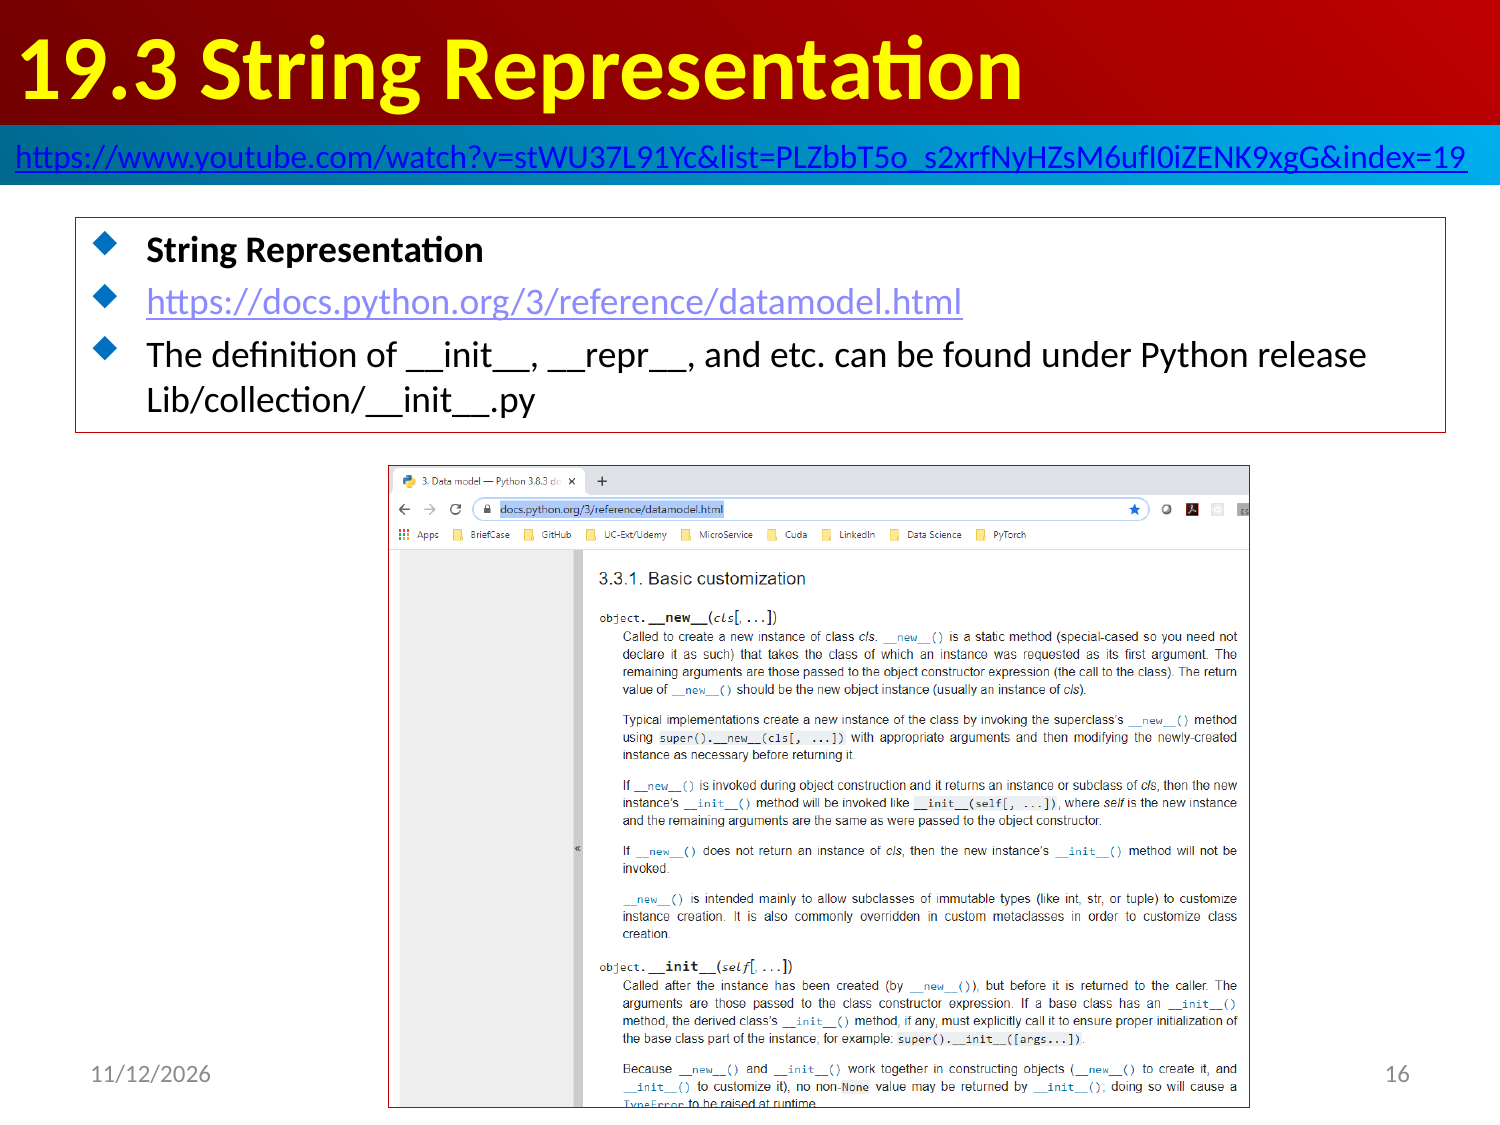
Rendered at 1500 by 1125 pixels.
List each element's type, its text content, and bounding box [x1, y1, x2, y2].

subtitle String Representation https://docs.python.org/3/reference/datamodel.html The definition of __init__, __repr__, and etc. can be found under Python release Lib/collection/__init__.py [75, 217, 1446, 433]
picture [387, 465, 1251, 1109]
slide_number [75, 1042, 382, 1103]
slide_number 16 [1255, 1042, 1425, 1103]
text_box https://www.youtube.com/watch?v=stWU37L91Yc&list=PLZbbT5o_s2xrfNyHZsM6ufI0iZENK9xgG&index=19 [0, 125, 1500, 185]
title 19.3 String Representation [0, 0, 1500, 125]
